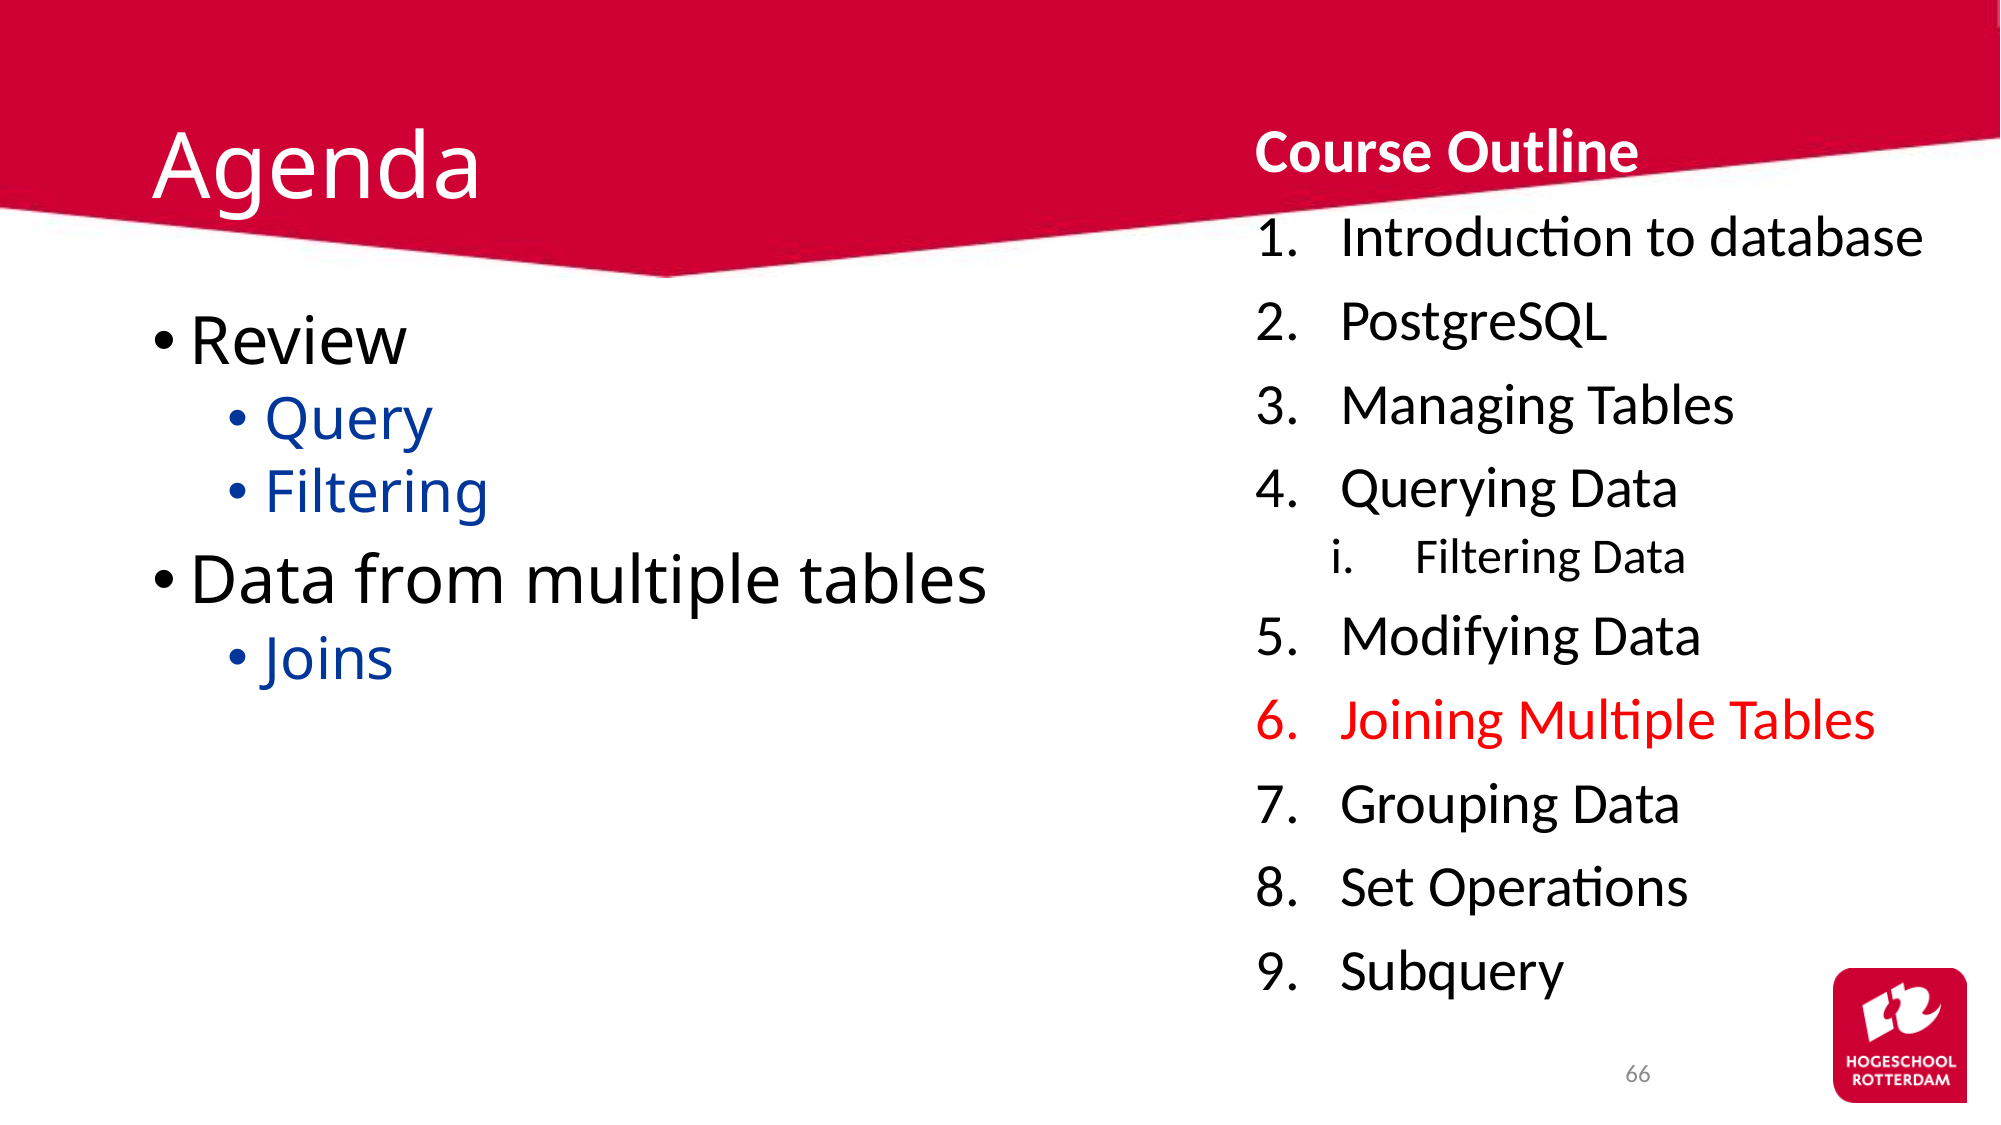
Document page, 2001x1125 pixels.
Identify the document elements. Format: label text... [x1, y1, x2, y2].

title Agenda [137, 59, 1863, 278]
picture [0, 0, 2000, 278]
list Review Query Filtering Data from multiple tables Joins [137, 299, 1227, 1014]
text_box Course Outline Introduction to database PostgreSQL Managing Tables Querying Data Filtering Data Modifying Data Joining Multiple Tables Grouping Data Set Operations Subquery [1240, 110, 1999, 1051]
slide_number 66 [1412, 1051, 1666, 1103]
picture [1833, 1051, 1967, 1103]
